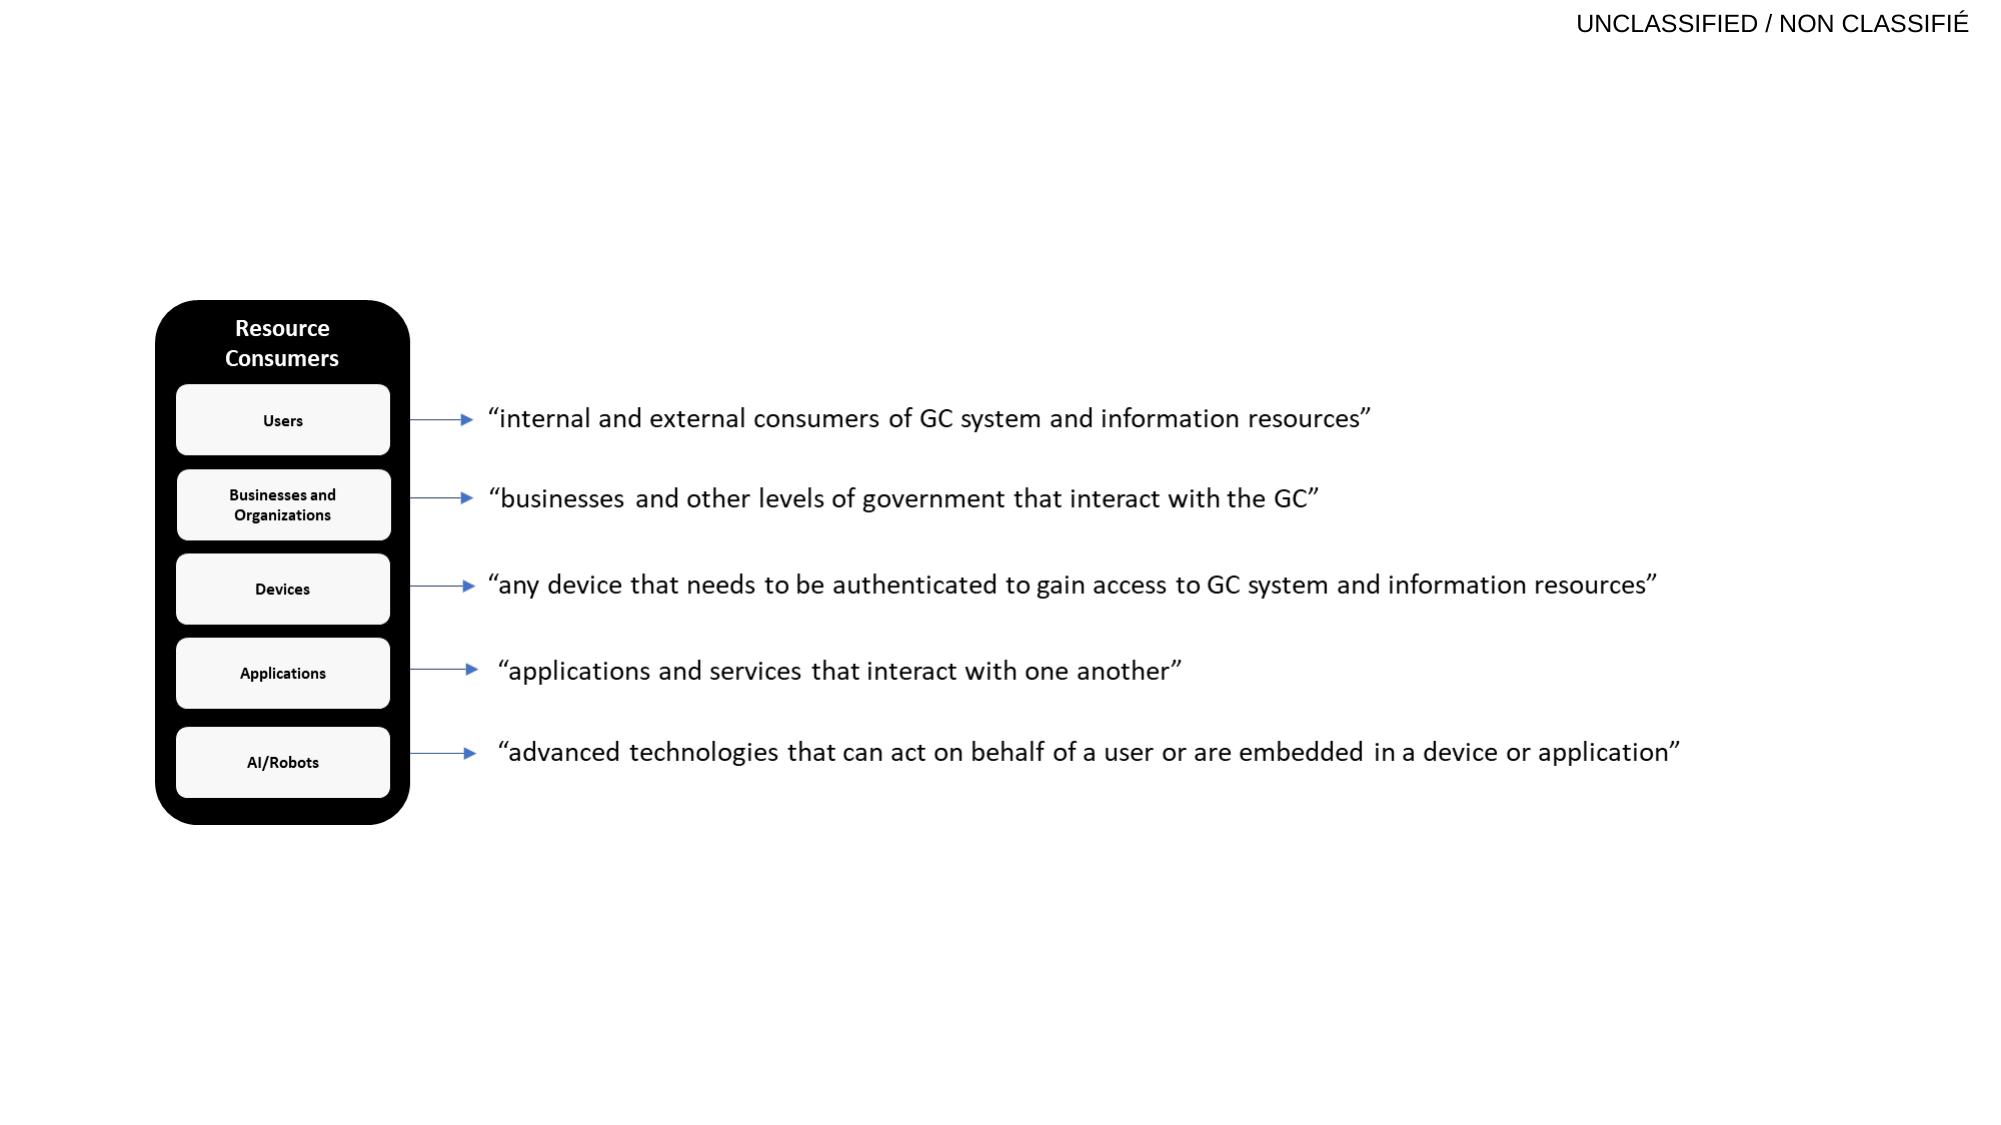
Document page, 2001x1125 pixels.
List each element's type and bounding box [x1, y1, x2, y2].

picture [155, 300, 1844, 825]
